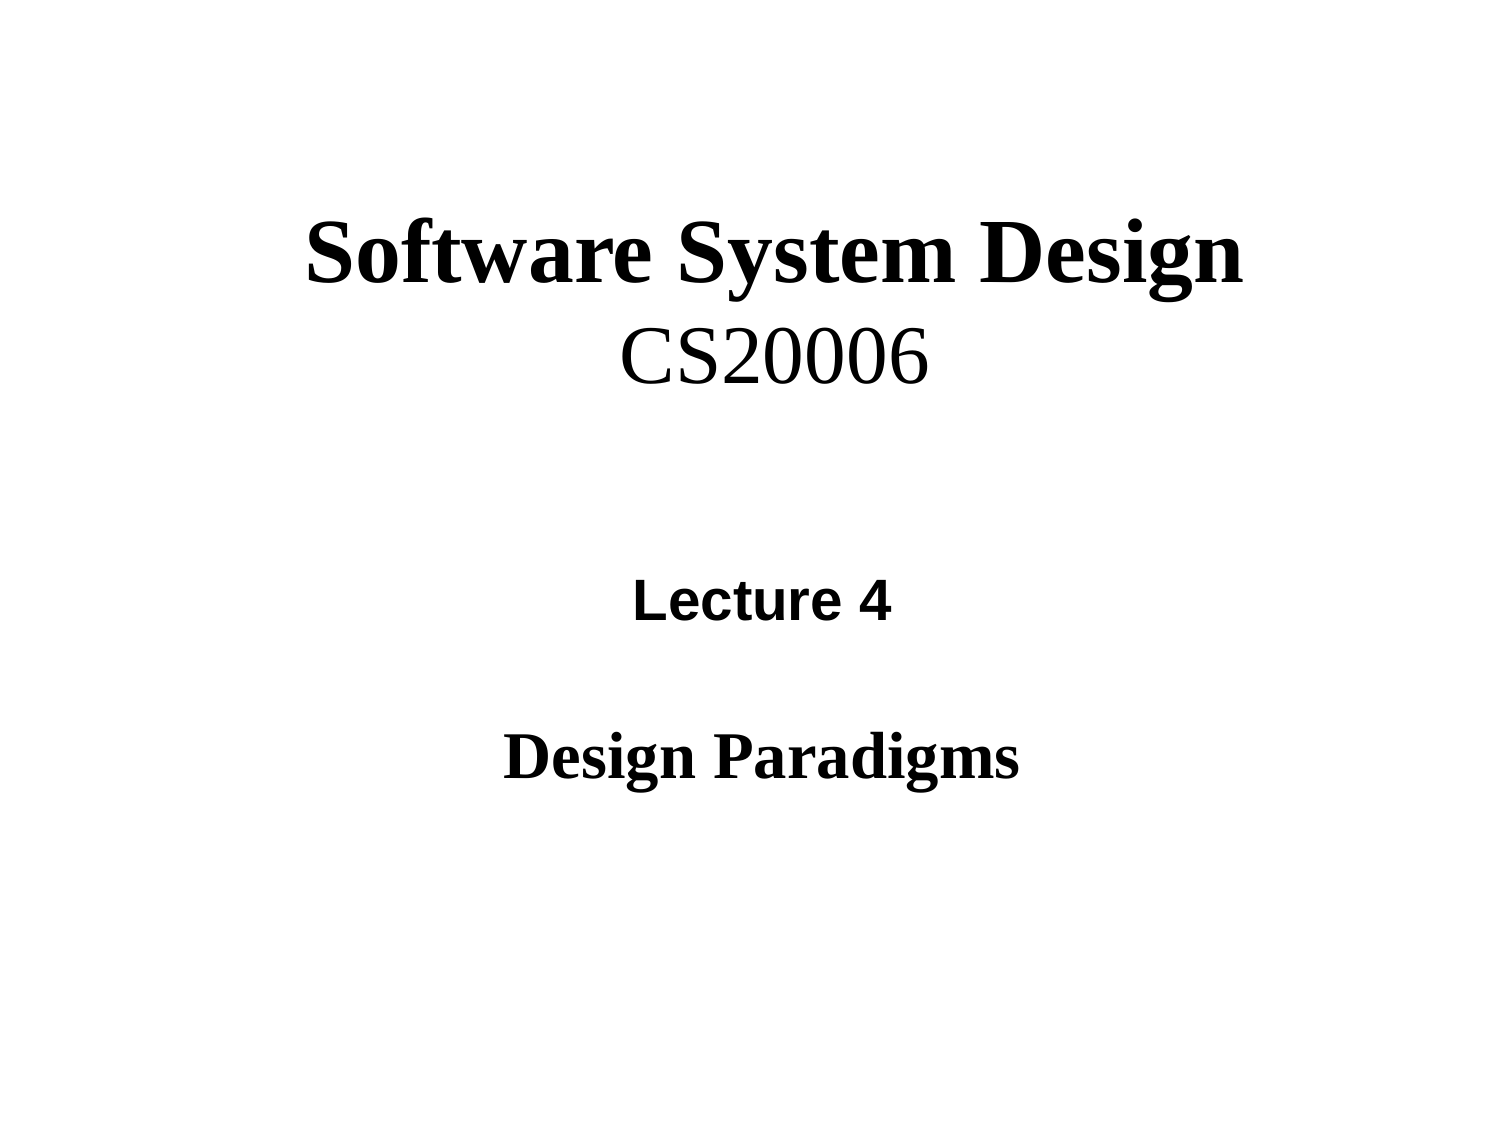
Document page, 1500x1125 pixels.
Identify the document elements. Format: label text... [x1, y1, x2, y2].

text_box Lecture 4 Design Paradigms [174, 562, 1350, 850]
text_box Software System Design CS20006 [137, 174, 1413, 417]
